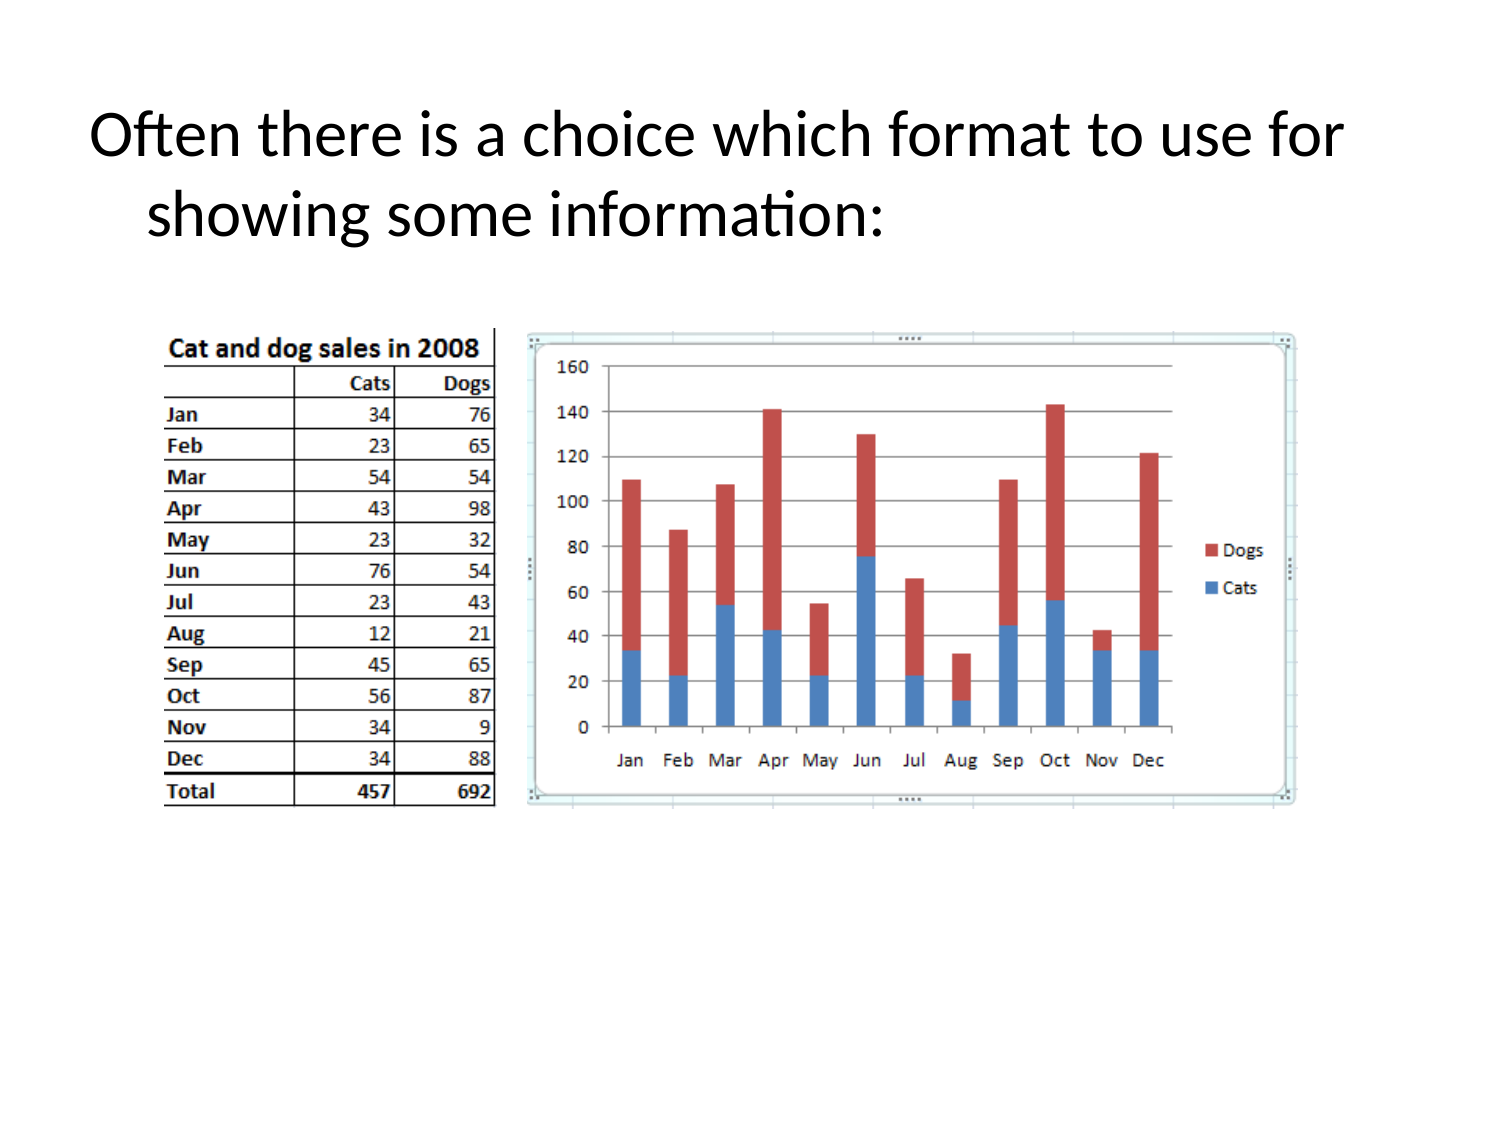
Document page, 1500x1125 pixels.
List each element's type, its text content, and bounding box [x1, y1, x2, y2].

list Often there is a choice which format to use for showing some information: [75, 82, 1425, 305]
picture [163, 327, 497, 808]
picture [527, 331, 1298, 809]
